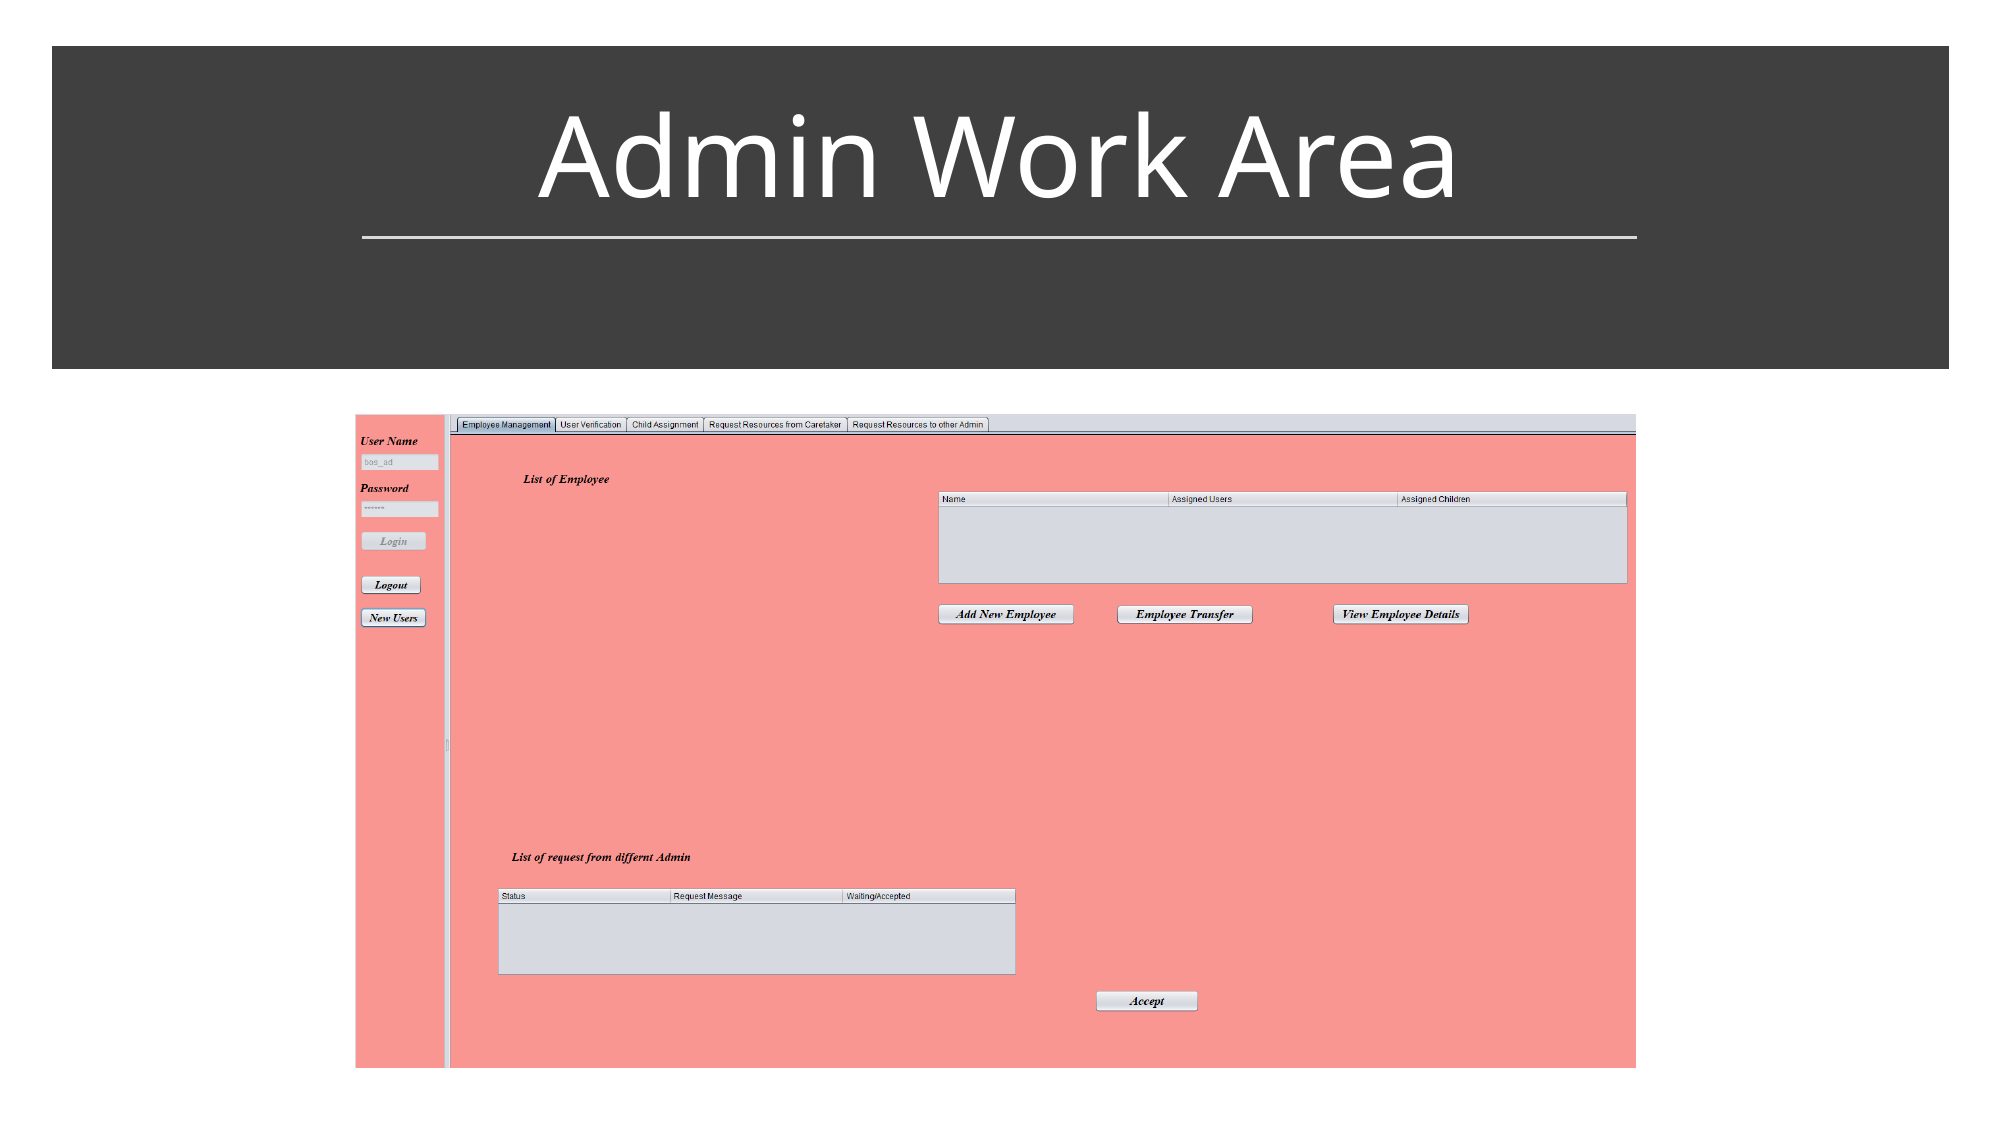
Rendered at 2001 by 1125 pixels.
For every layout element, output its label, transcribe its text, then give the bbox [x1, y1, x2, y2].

title Admin Work Area [86, 76, 1914, 230]
text_box [61, 55, 1939, 360]
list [355, 411, 1636, 1068]
